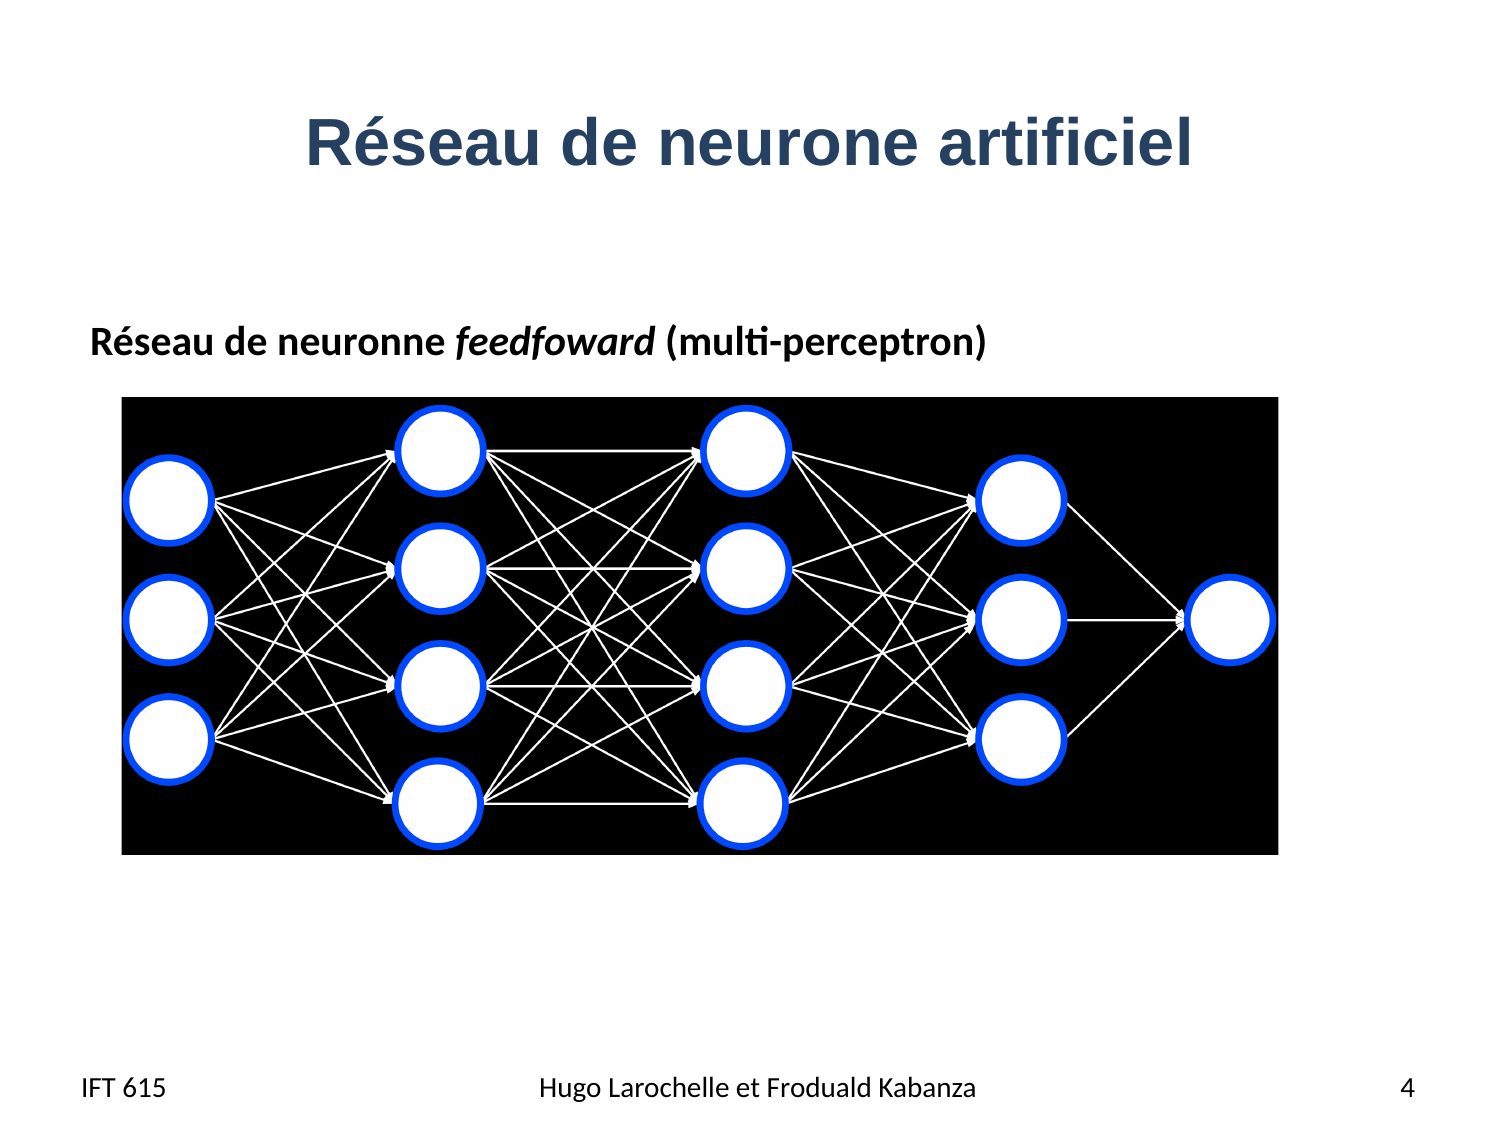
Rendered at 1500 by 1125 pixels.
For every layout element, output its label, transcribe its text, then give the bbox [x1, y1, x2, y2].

footer Hugo Larochelle et Froduald Kabanza [520, 1056, 996, 1117]
slide_number IFT 615 [66, 1056, 356, 1117]
list Réseau de neuronne feedfoward (multi-perceptron) [75, 306, 1049, 366]
slide_number 4 [1080, 1056, 1431, 1117]
title Réseau de neurone artificiel [75, 45, 1425, 233]
picture [121, 397, 1279, 855]
